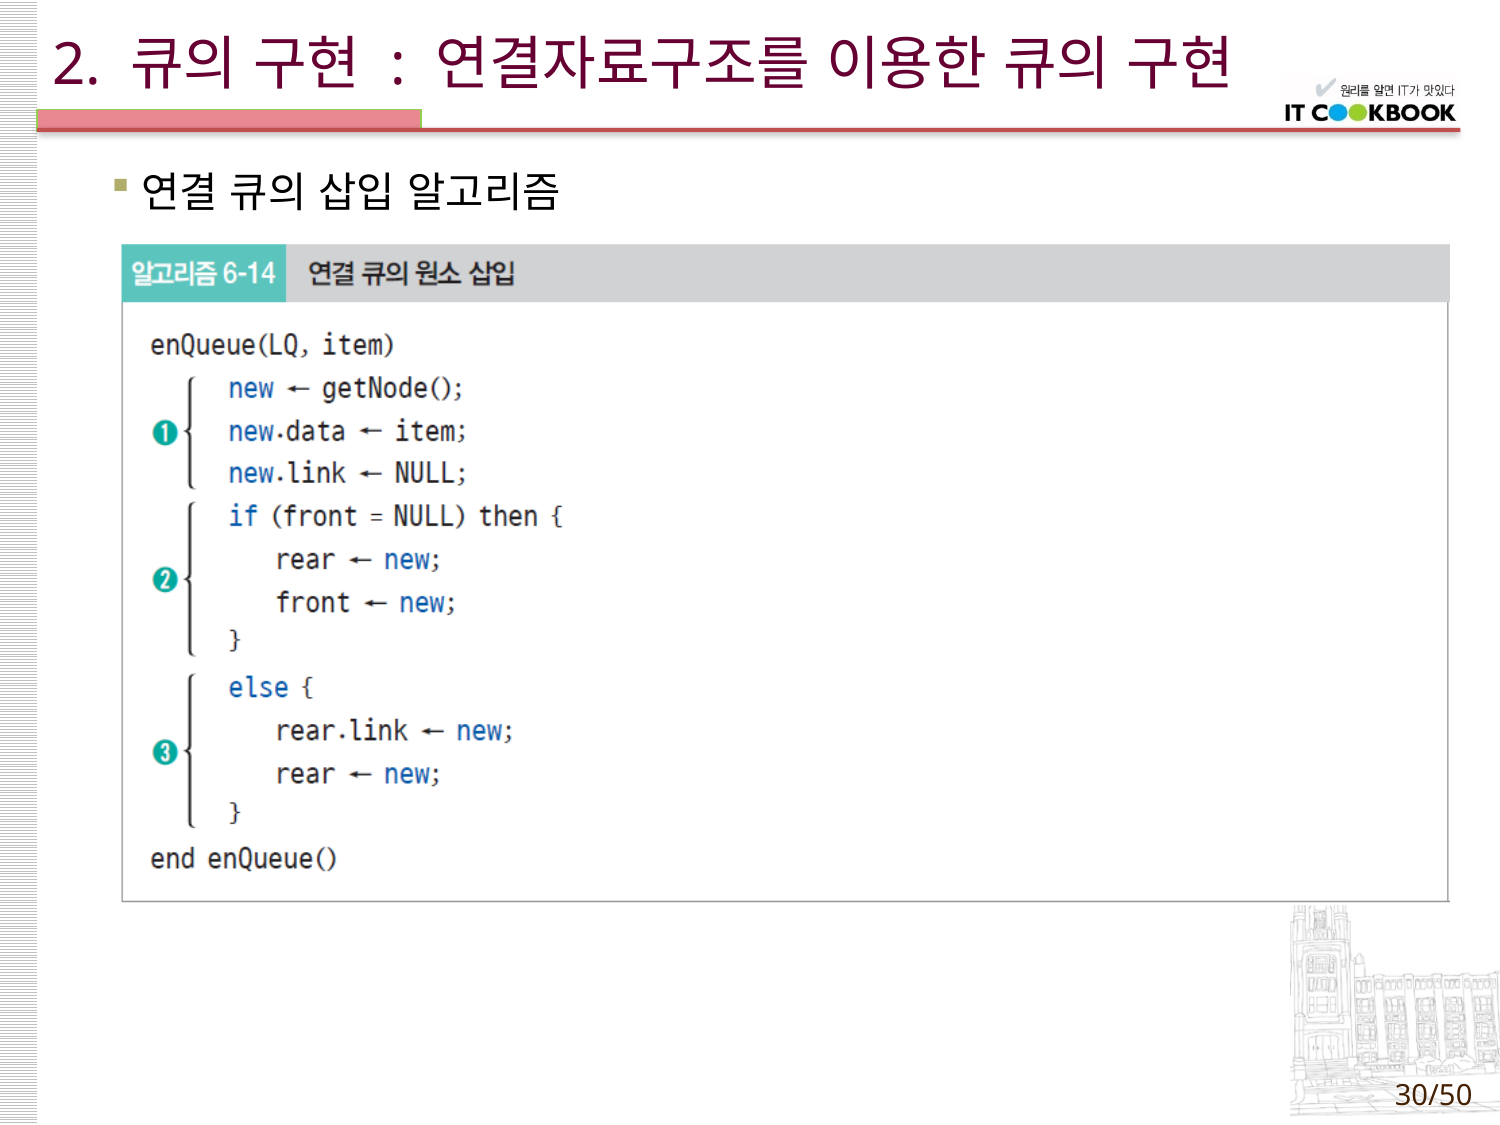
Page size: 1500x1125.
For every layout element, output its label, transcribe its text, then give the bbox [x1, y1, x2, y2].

picture [1459, 1086, 1468, 1103]
picture [1290, 874, 1500, 1125]
picture [119, 243, 1450, 906]
picture [1415, 1091, 1424, 1103]
list 연결 큐의 삽입 알고리즘 [37, 152, 1463, 1091]
title 2. 큐의 구현 : 연결자료구조를 이용한 큐의 구현 [37, 13, 1450, 109]
picture [1281, 75, 1459, 123]
